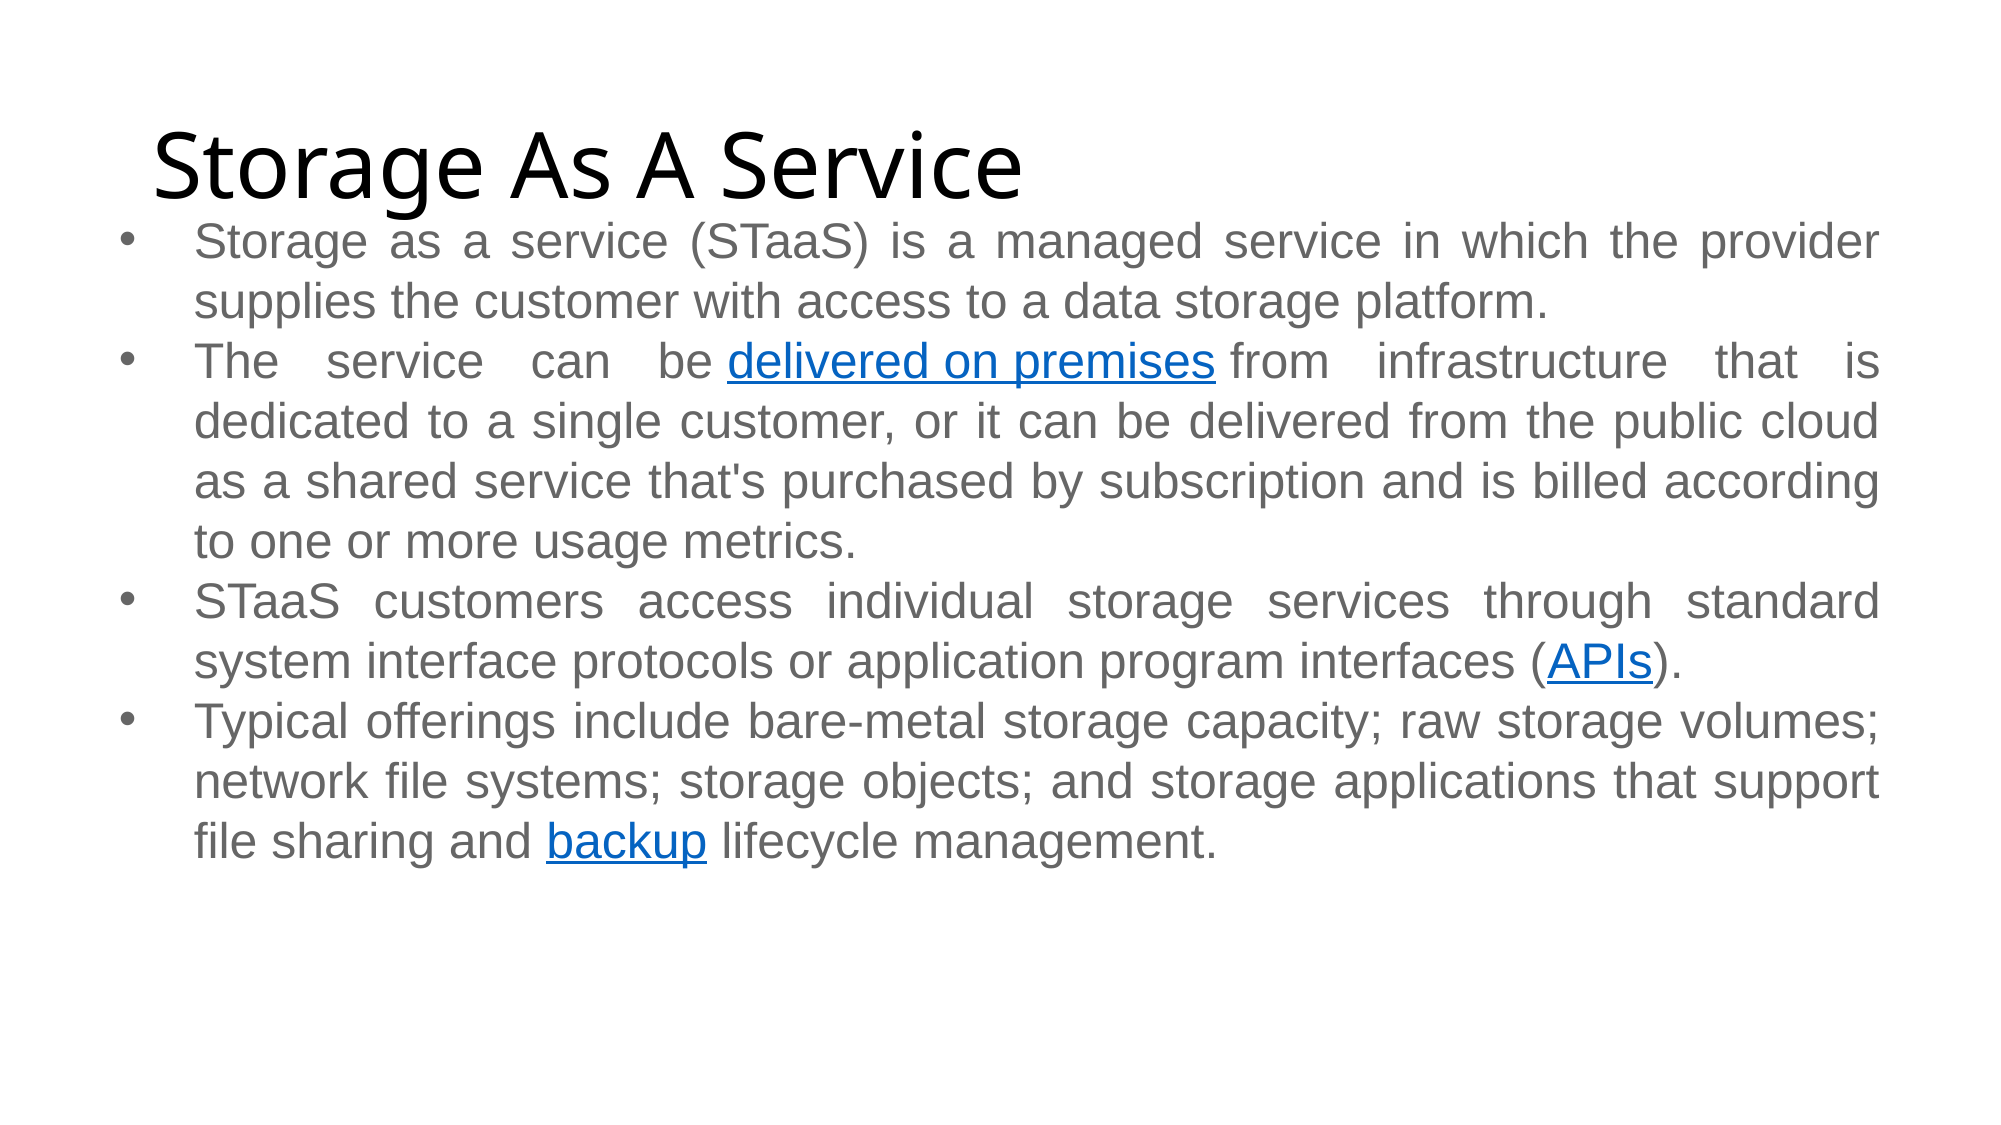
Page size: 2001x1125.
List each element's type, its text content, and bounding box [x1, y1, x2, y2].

title Storage As A Service [137, 59, 1863, 201]
text_box Storage as a service (STaaS) is a managed service in which the provider supplies the customer with access to a data storage platform. The service can be delivered on premises from infrastructure that is dedicated to a single customer, or it can be delivered from the public cloud as a shared service that's purchased by subscription and is billed according to one or more usage metrics. STaaS customers access individual storage services through standard system interface protocols or application program interfaces (APIs). Typical offerings include bare-metal storage capacity; raw storage volumes; network file systems; storage objects; and storage applications that support file sharing and backup lifecycle management. [104, 201, 1896, 936]
